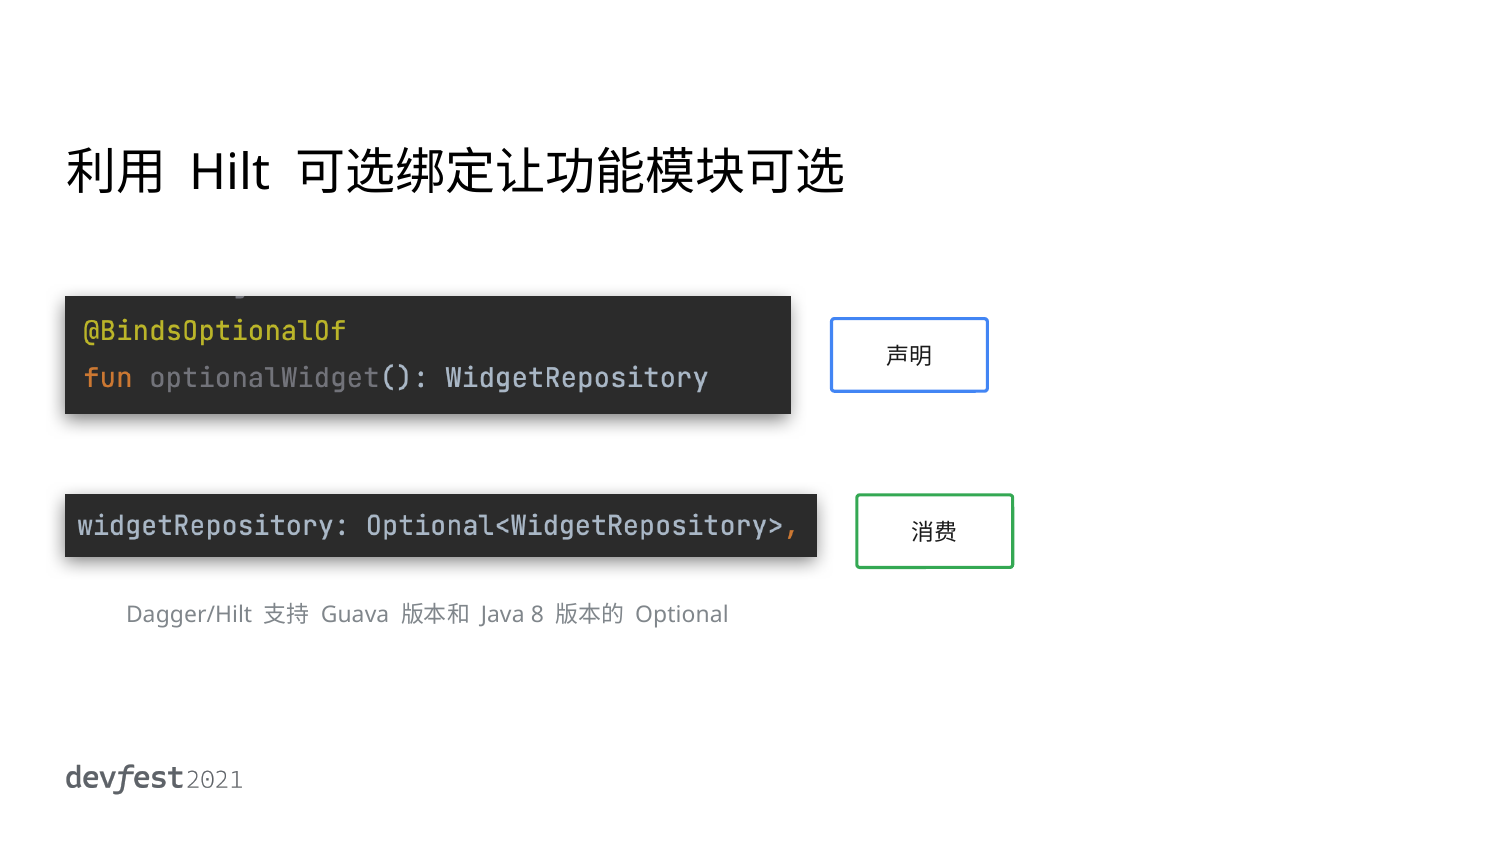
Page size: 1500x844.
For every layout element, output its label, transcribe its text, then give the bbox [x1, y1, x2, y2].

title 利用 Hilt 可选绑定让功能模块可选 [51, 91, 868, 216]
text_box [64, 296, 988, 414]
picture [65, 761, 243, 797]
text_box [64, 494, 1013, 644]
